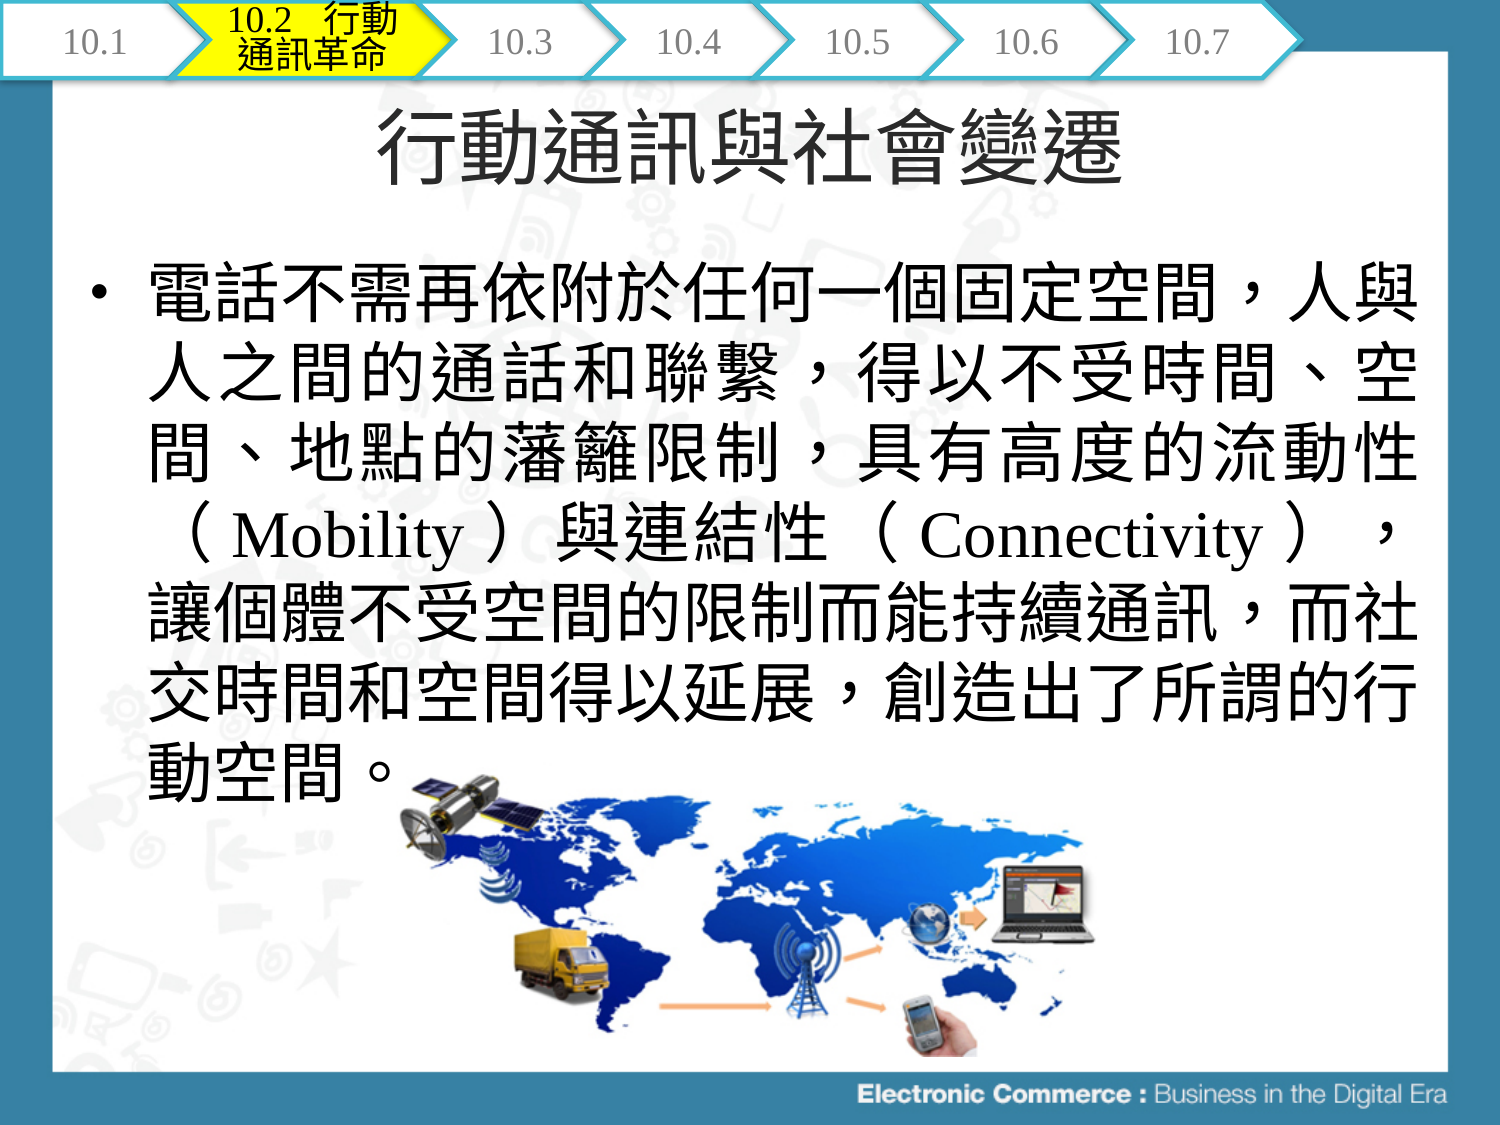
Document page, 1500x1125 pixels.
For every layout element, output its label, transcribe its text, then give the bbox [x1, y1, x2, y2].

picture [0, 0, 1500, 1125]
list 電話不需再依附於任何一個固定空間，人與人之間的通話和聯繫，得以不受時間、空間、地點的藩籬限制，具有高度的流動性（Mobility）與連結性（Connectivity），讓個體不受空間的限制而能持續通訊，而社交時間和空間得以延展，創造出了所謂的行動空間。 [75, 243, 1436, 1071]
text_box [612, 0, 690, 690]
title 行動通訊與社會變遷 [693, 58, 1425, 243]
title 行動通訊與社會變遷 [74, 88, 607, 246]
picture [395, 765, 1105, 1057]
